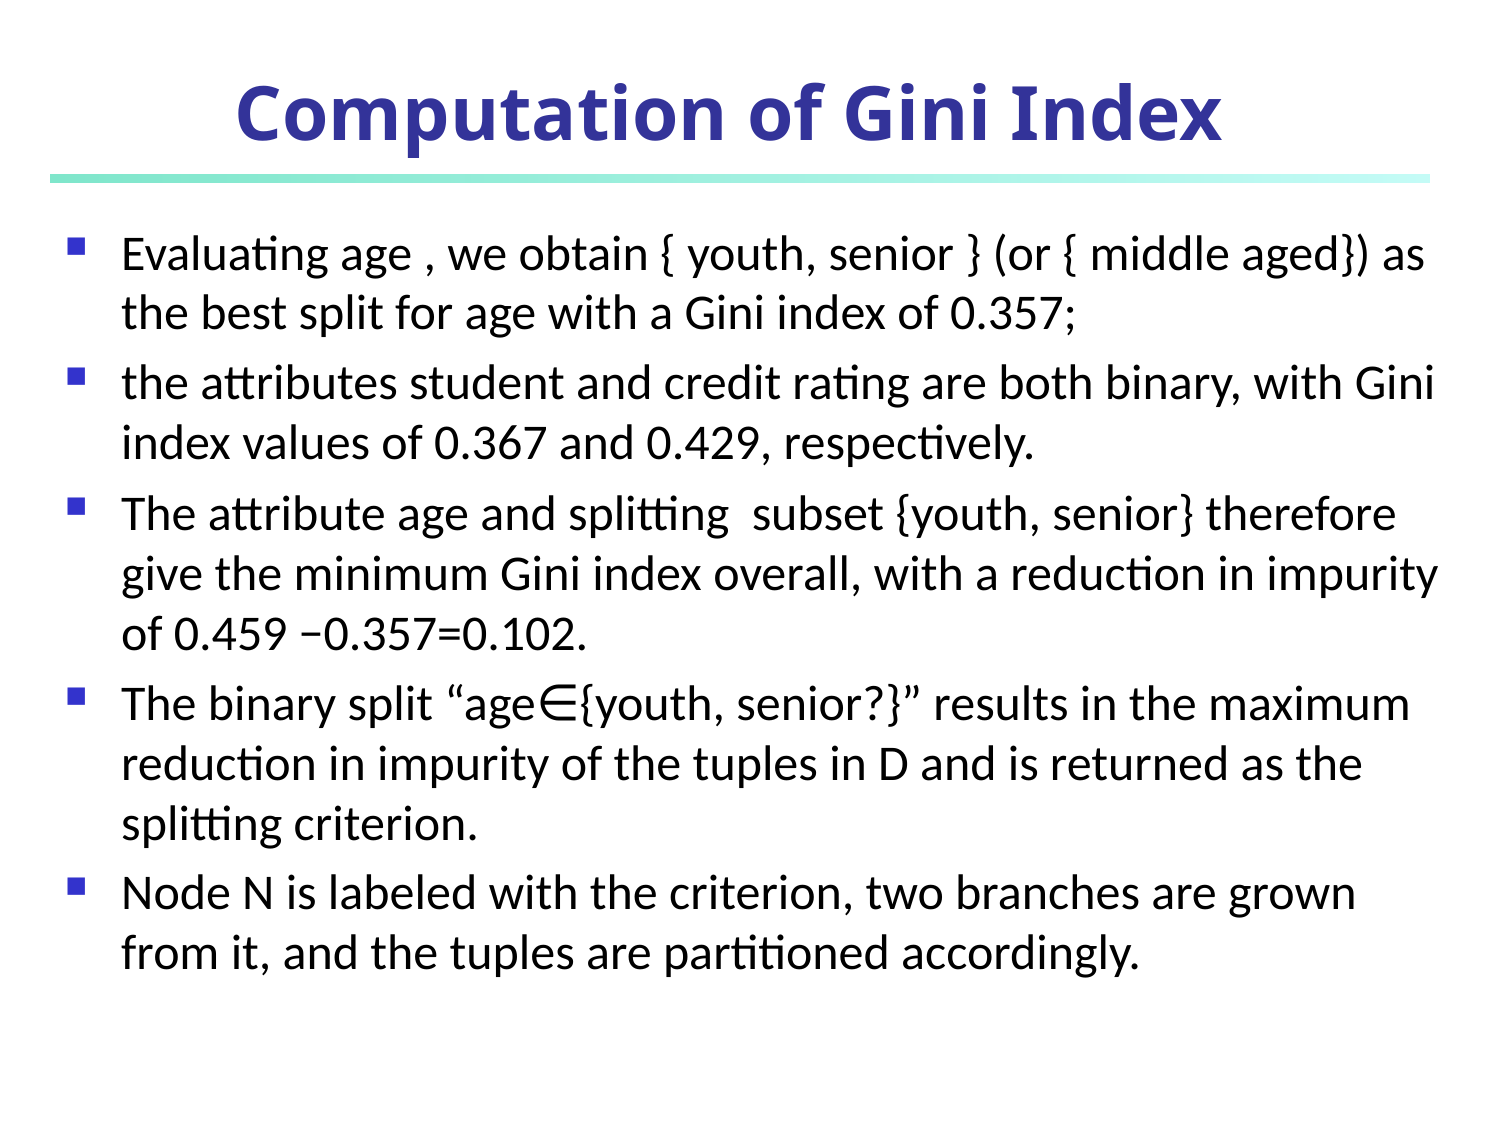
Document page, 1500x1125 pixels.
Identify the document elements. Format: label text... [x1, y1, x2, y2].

title Computation of Gini Index [49, 62, 1429, 163]
list Evaluating age , we obtain { youth, senior } (or { middle aged}) as the best split for age with a Gini index of 0.357; the attributes student and credit rating are both binary, with Gini index values of 0.367 and 0.429, respectively. The attribute age and splitting subset {youth, senior} therefore give the minimum Gini index overall, with a reduction in impurity of 0.459 −0.357=0.102. The binary split “age∈{youth, senior?}” results in the maximum reduction in impurity of the tuples in D and is returned as the splitting criterion. Node N is labeled with the criterion, two branches are grown from it, and the tuples are partitioned accordingly. [49, 212, 1476, 1113]
